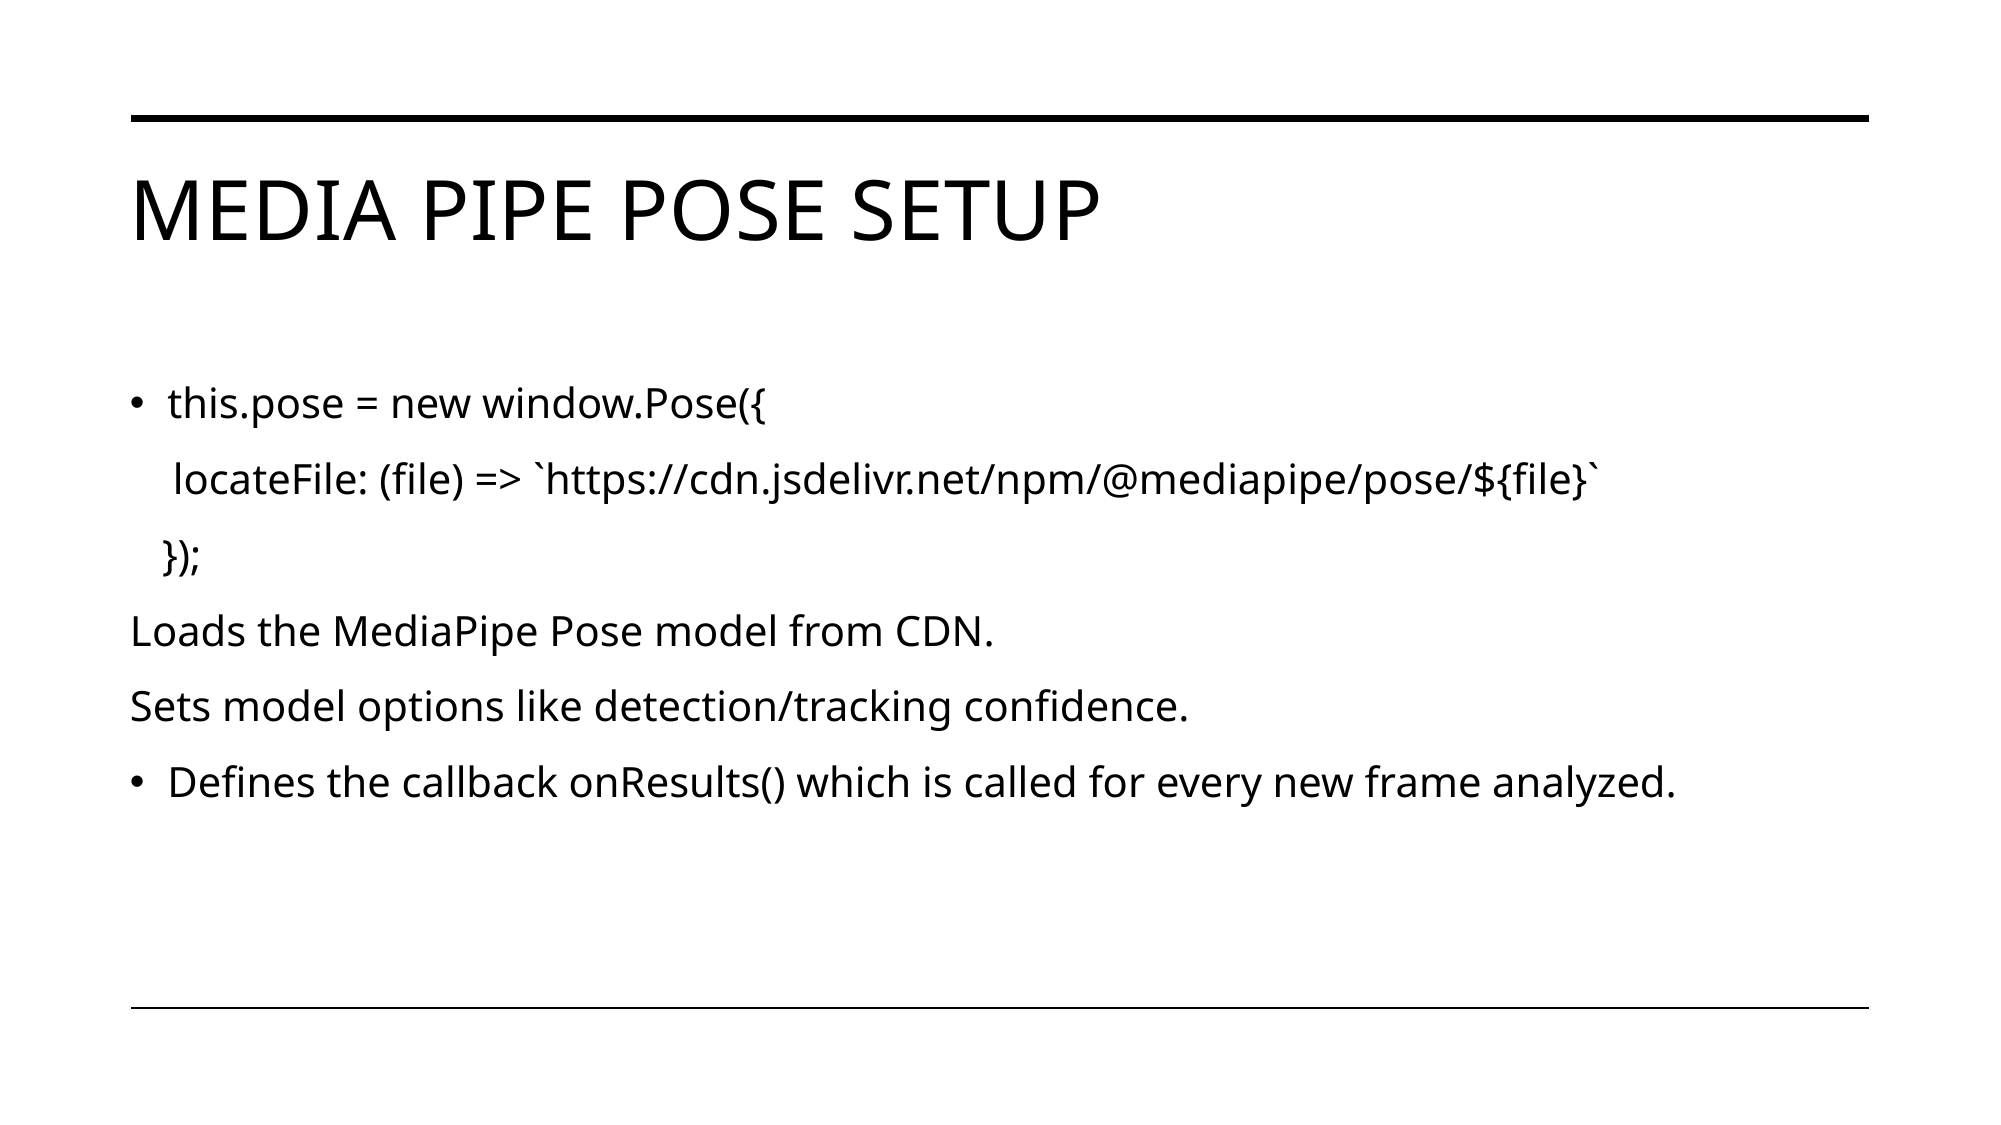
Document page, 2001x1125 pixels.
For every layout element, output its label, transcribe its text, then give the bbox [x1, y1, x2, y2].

list this.pose = new window.Pose({ locateFile: (file) => `https://cdn.jsdelivr.net/npm/@mediapipe/pose/${file}` }); Loads the MediaPipe Pose model from CDN. Sets model options like detection/tracking confidence. Defines the callback onResults() which is called for every new frame analyzed. [114, 364, 1869, 978]
title Media Pipe Pose Setup [114, 149, 1869, 364]
